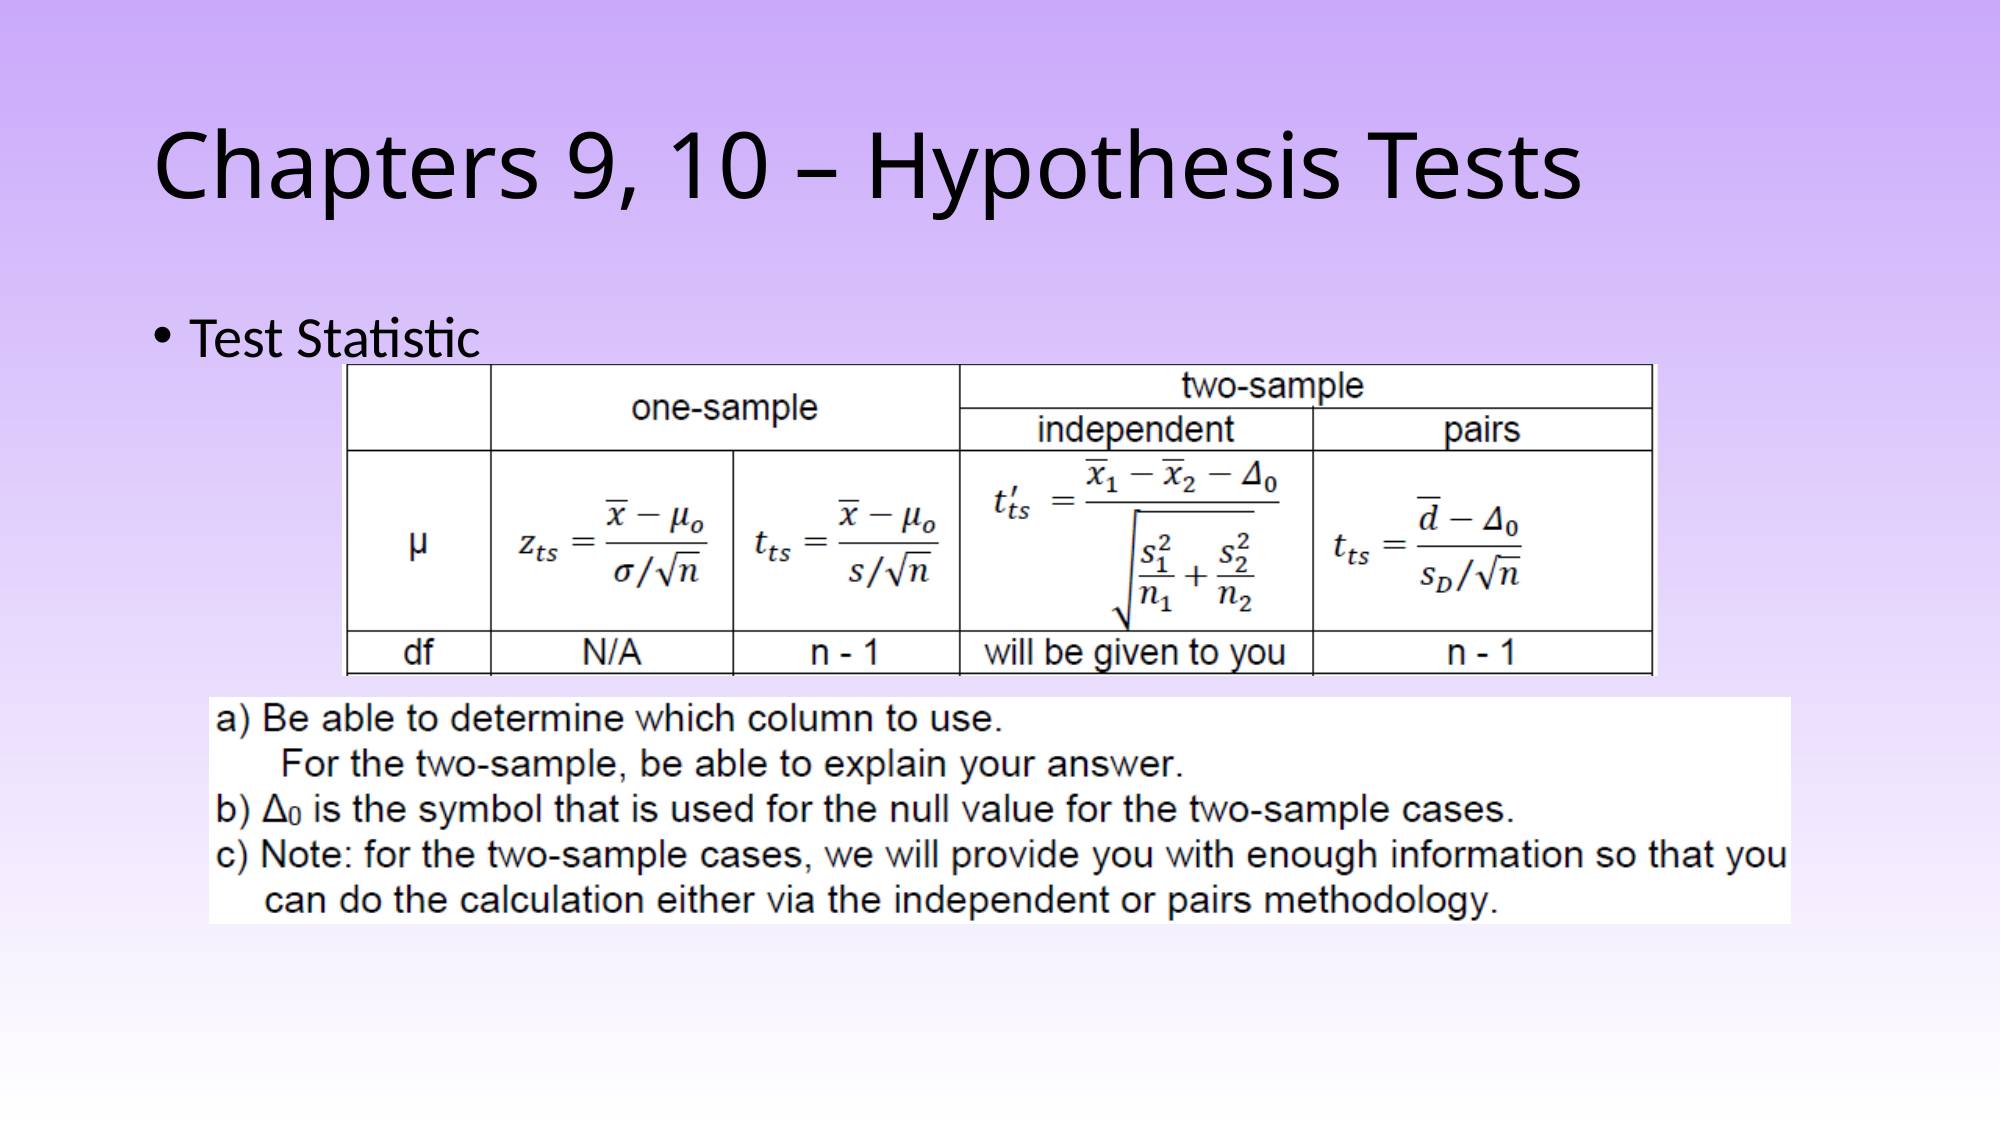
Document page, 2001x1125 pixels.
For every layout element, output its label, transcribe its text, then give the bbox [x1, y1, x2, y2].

title Chapters 9, 10 – Hypothesis Tests [137, 59, 1863, 278]
picture [342, 363, 1658, 676]
picture [209, 697, 1791, 924]
list Test Statistic [137, 299, 1863, 1125]
